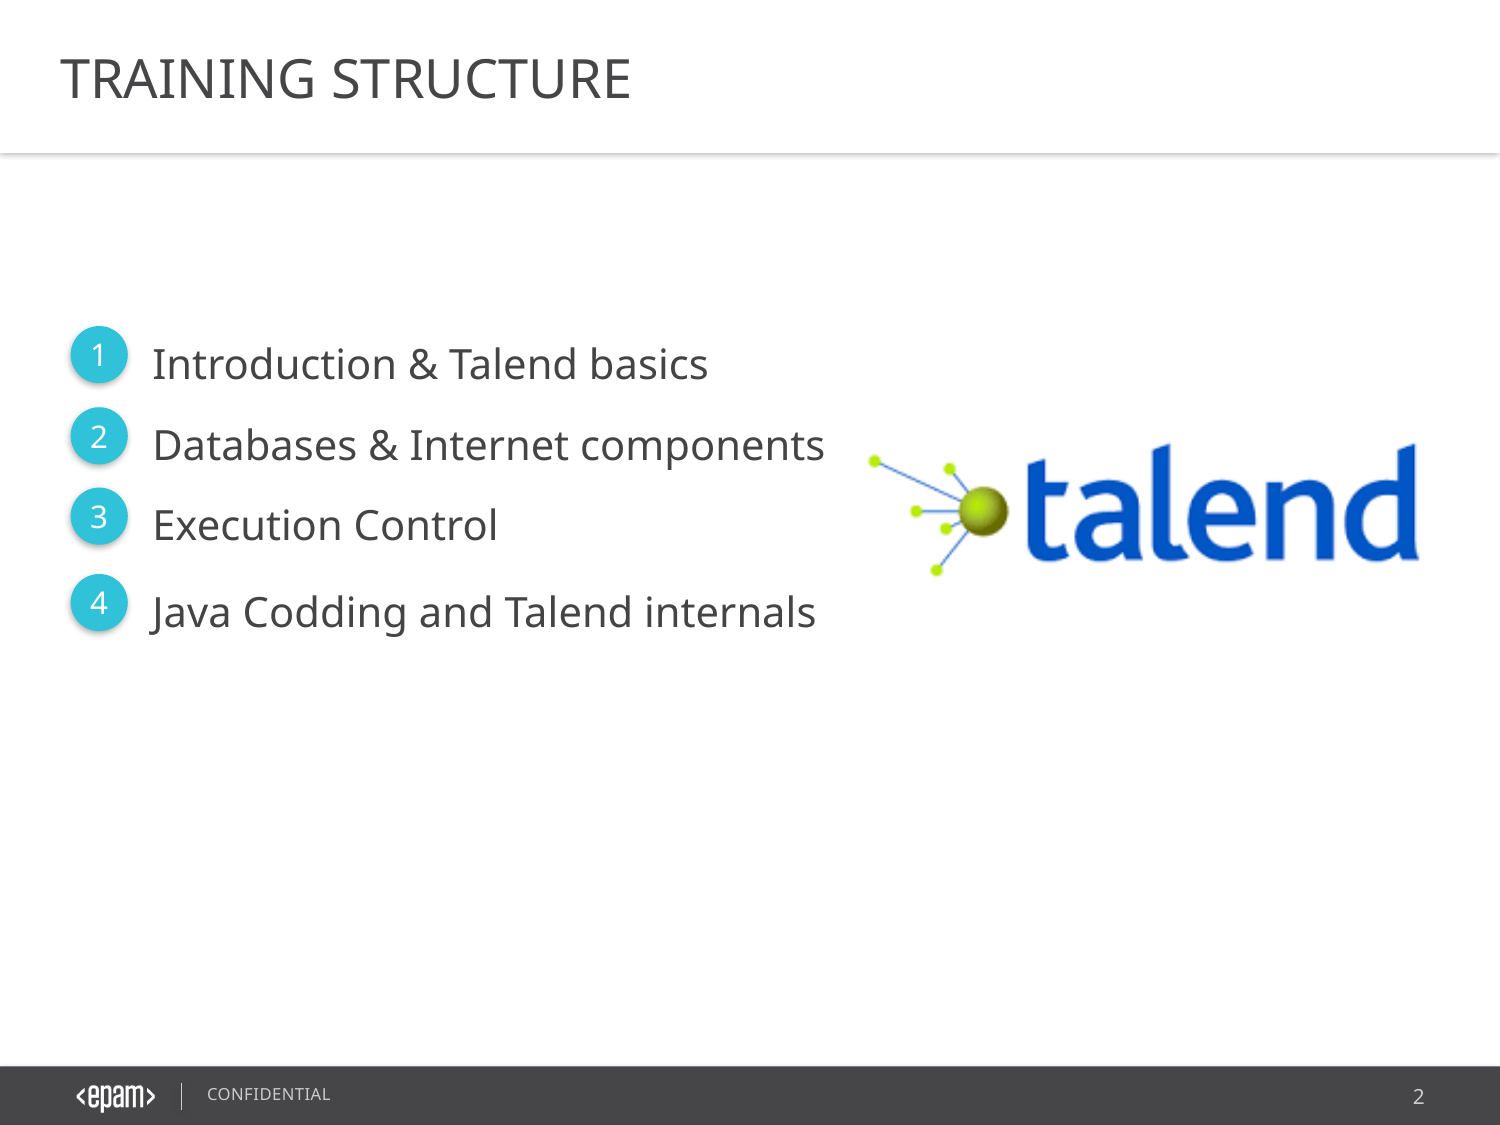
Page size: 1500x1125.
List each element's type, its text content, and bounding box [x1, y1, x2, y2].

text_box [70, 487, 843, 558]
picture [76, 1085, 155, 1113]
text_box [70, 573, 843, 644]
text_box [70, 325, 847, 396]
picture [848, 325, 1464, 696]
list TRAINING STRUCTURE [0, 0, 1500, 153]
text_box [70, 407, 843, 478]
